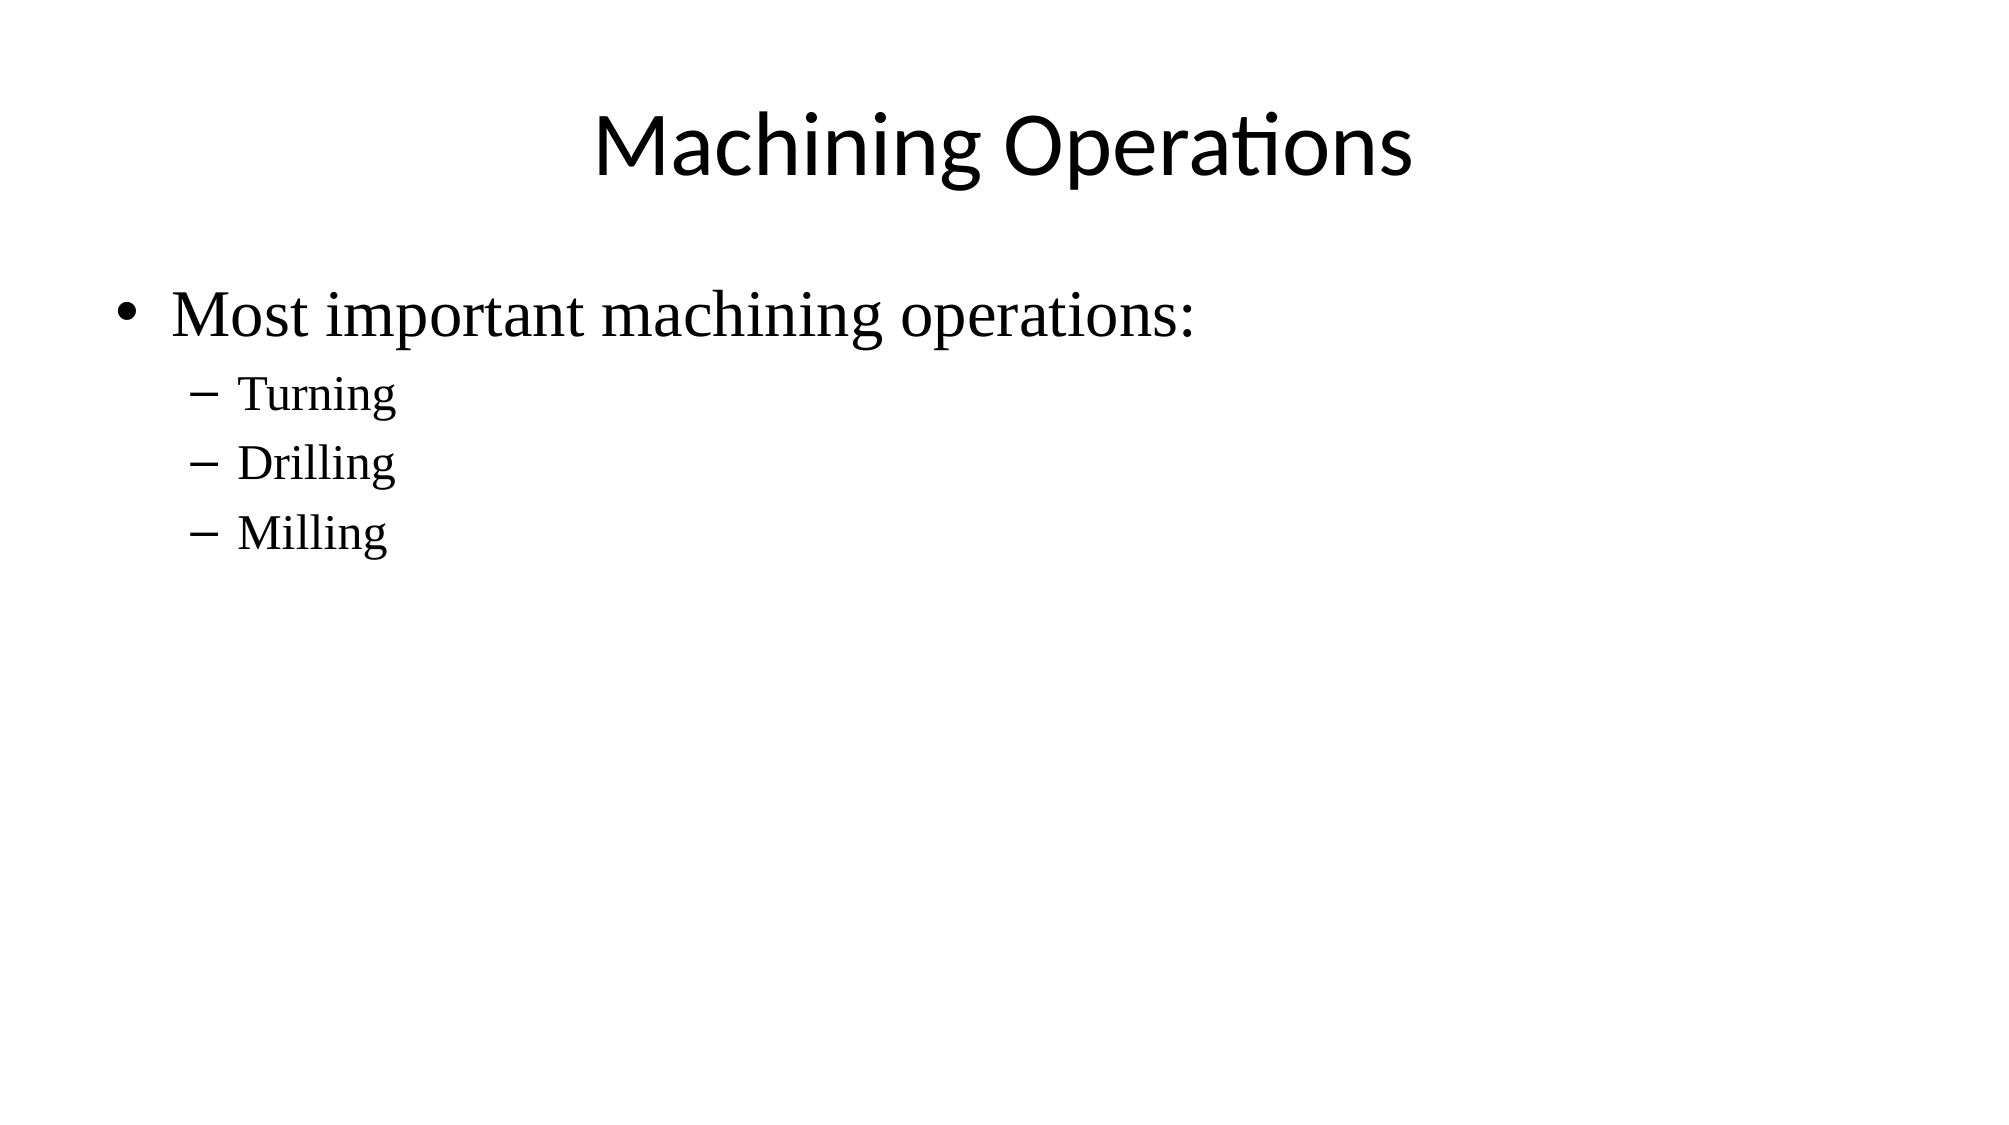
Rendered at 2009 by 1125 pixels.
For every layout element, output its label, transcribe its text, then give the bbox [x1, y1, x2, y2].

title Machining Operations [100, 45, 1908, 233]
list Most important machining operations: Turning Drilling Milling [100, 262, 1908, 1005]
